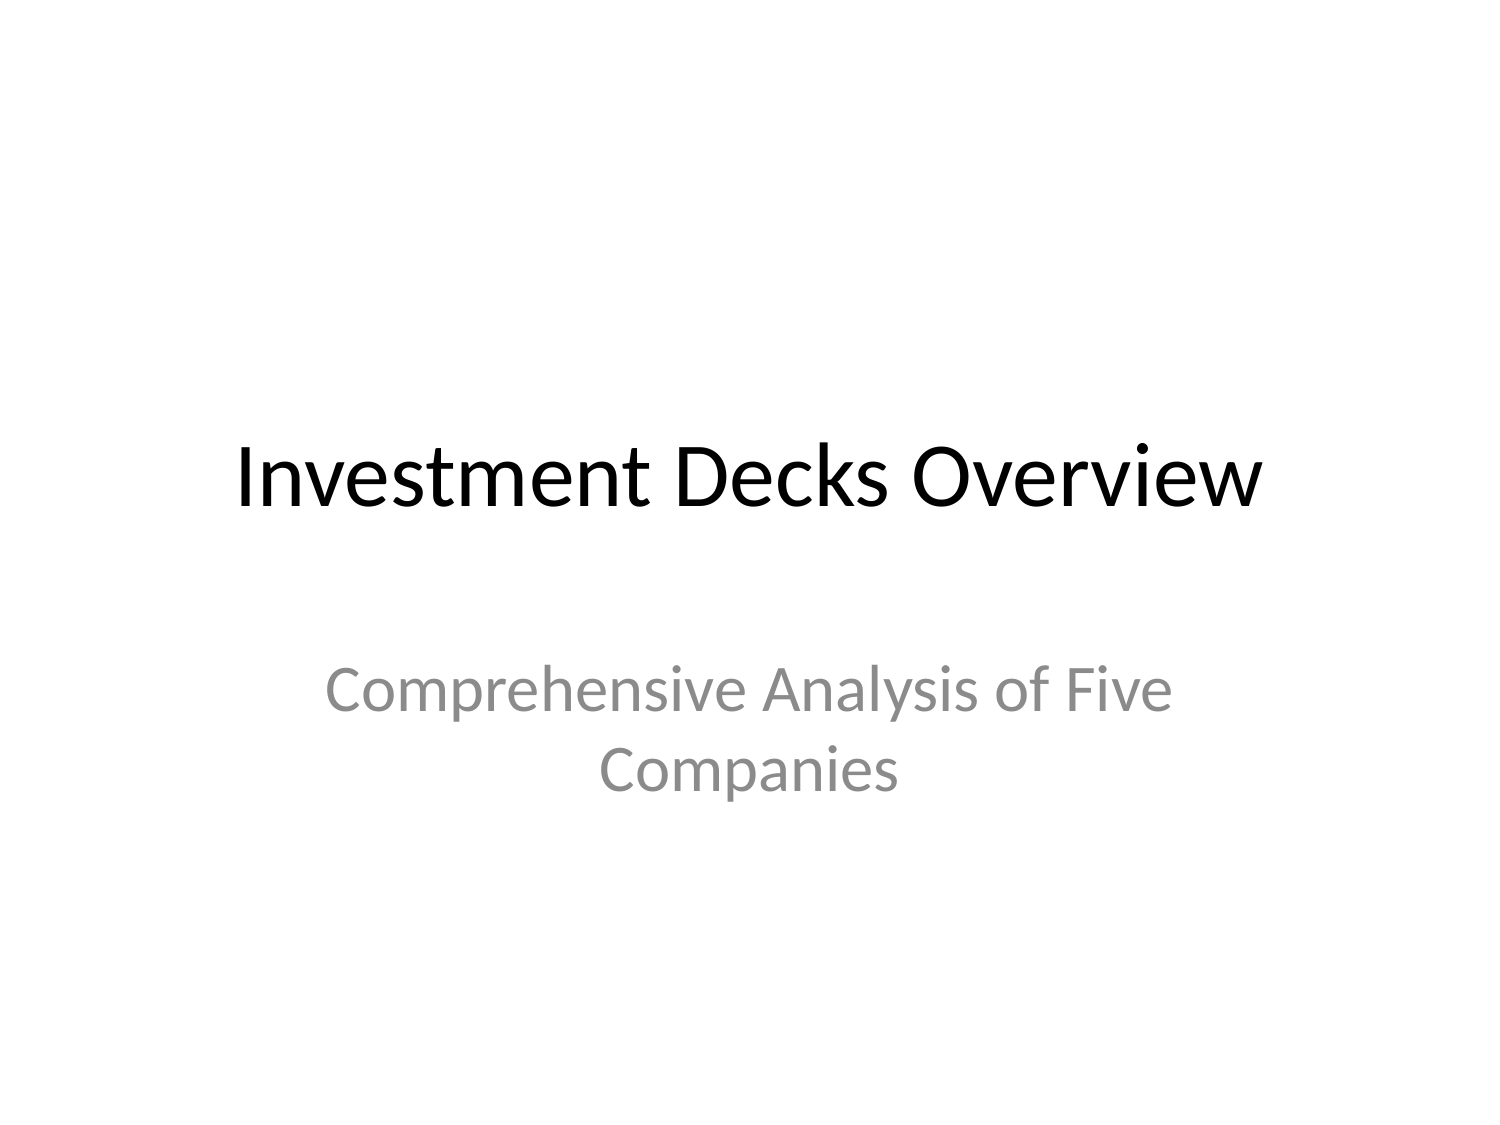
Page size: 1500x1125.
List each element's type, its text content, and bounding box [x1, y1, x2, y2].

subtitle Comprehensive Analysis of Five Companies [225, 637, 1275, 925]
title Investment Decks Overview [112, 349, 1388, 591]
